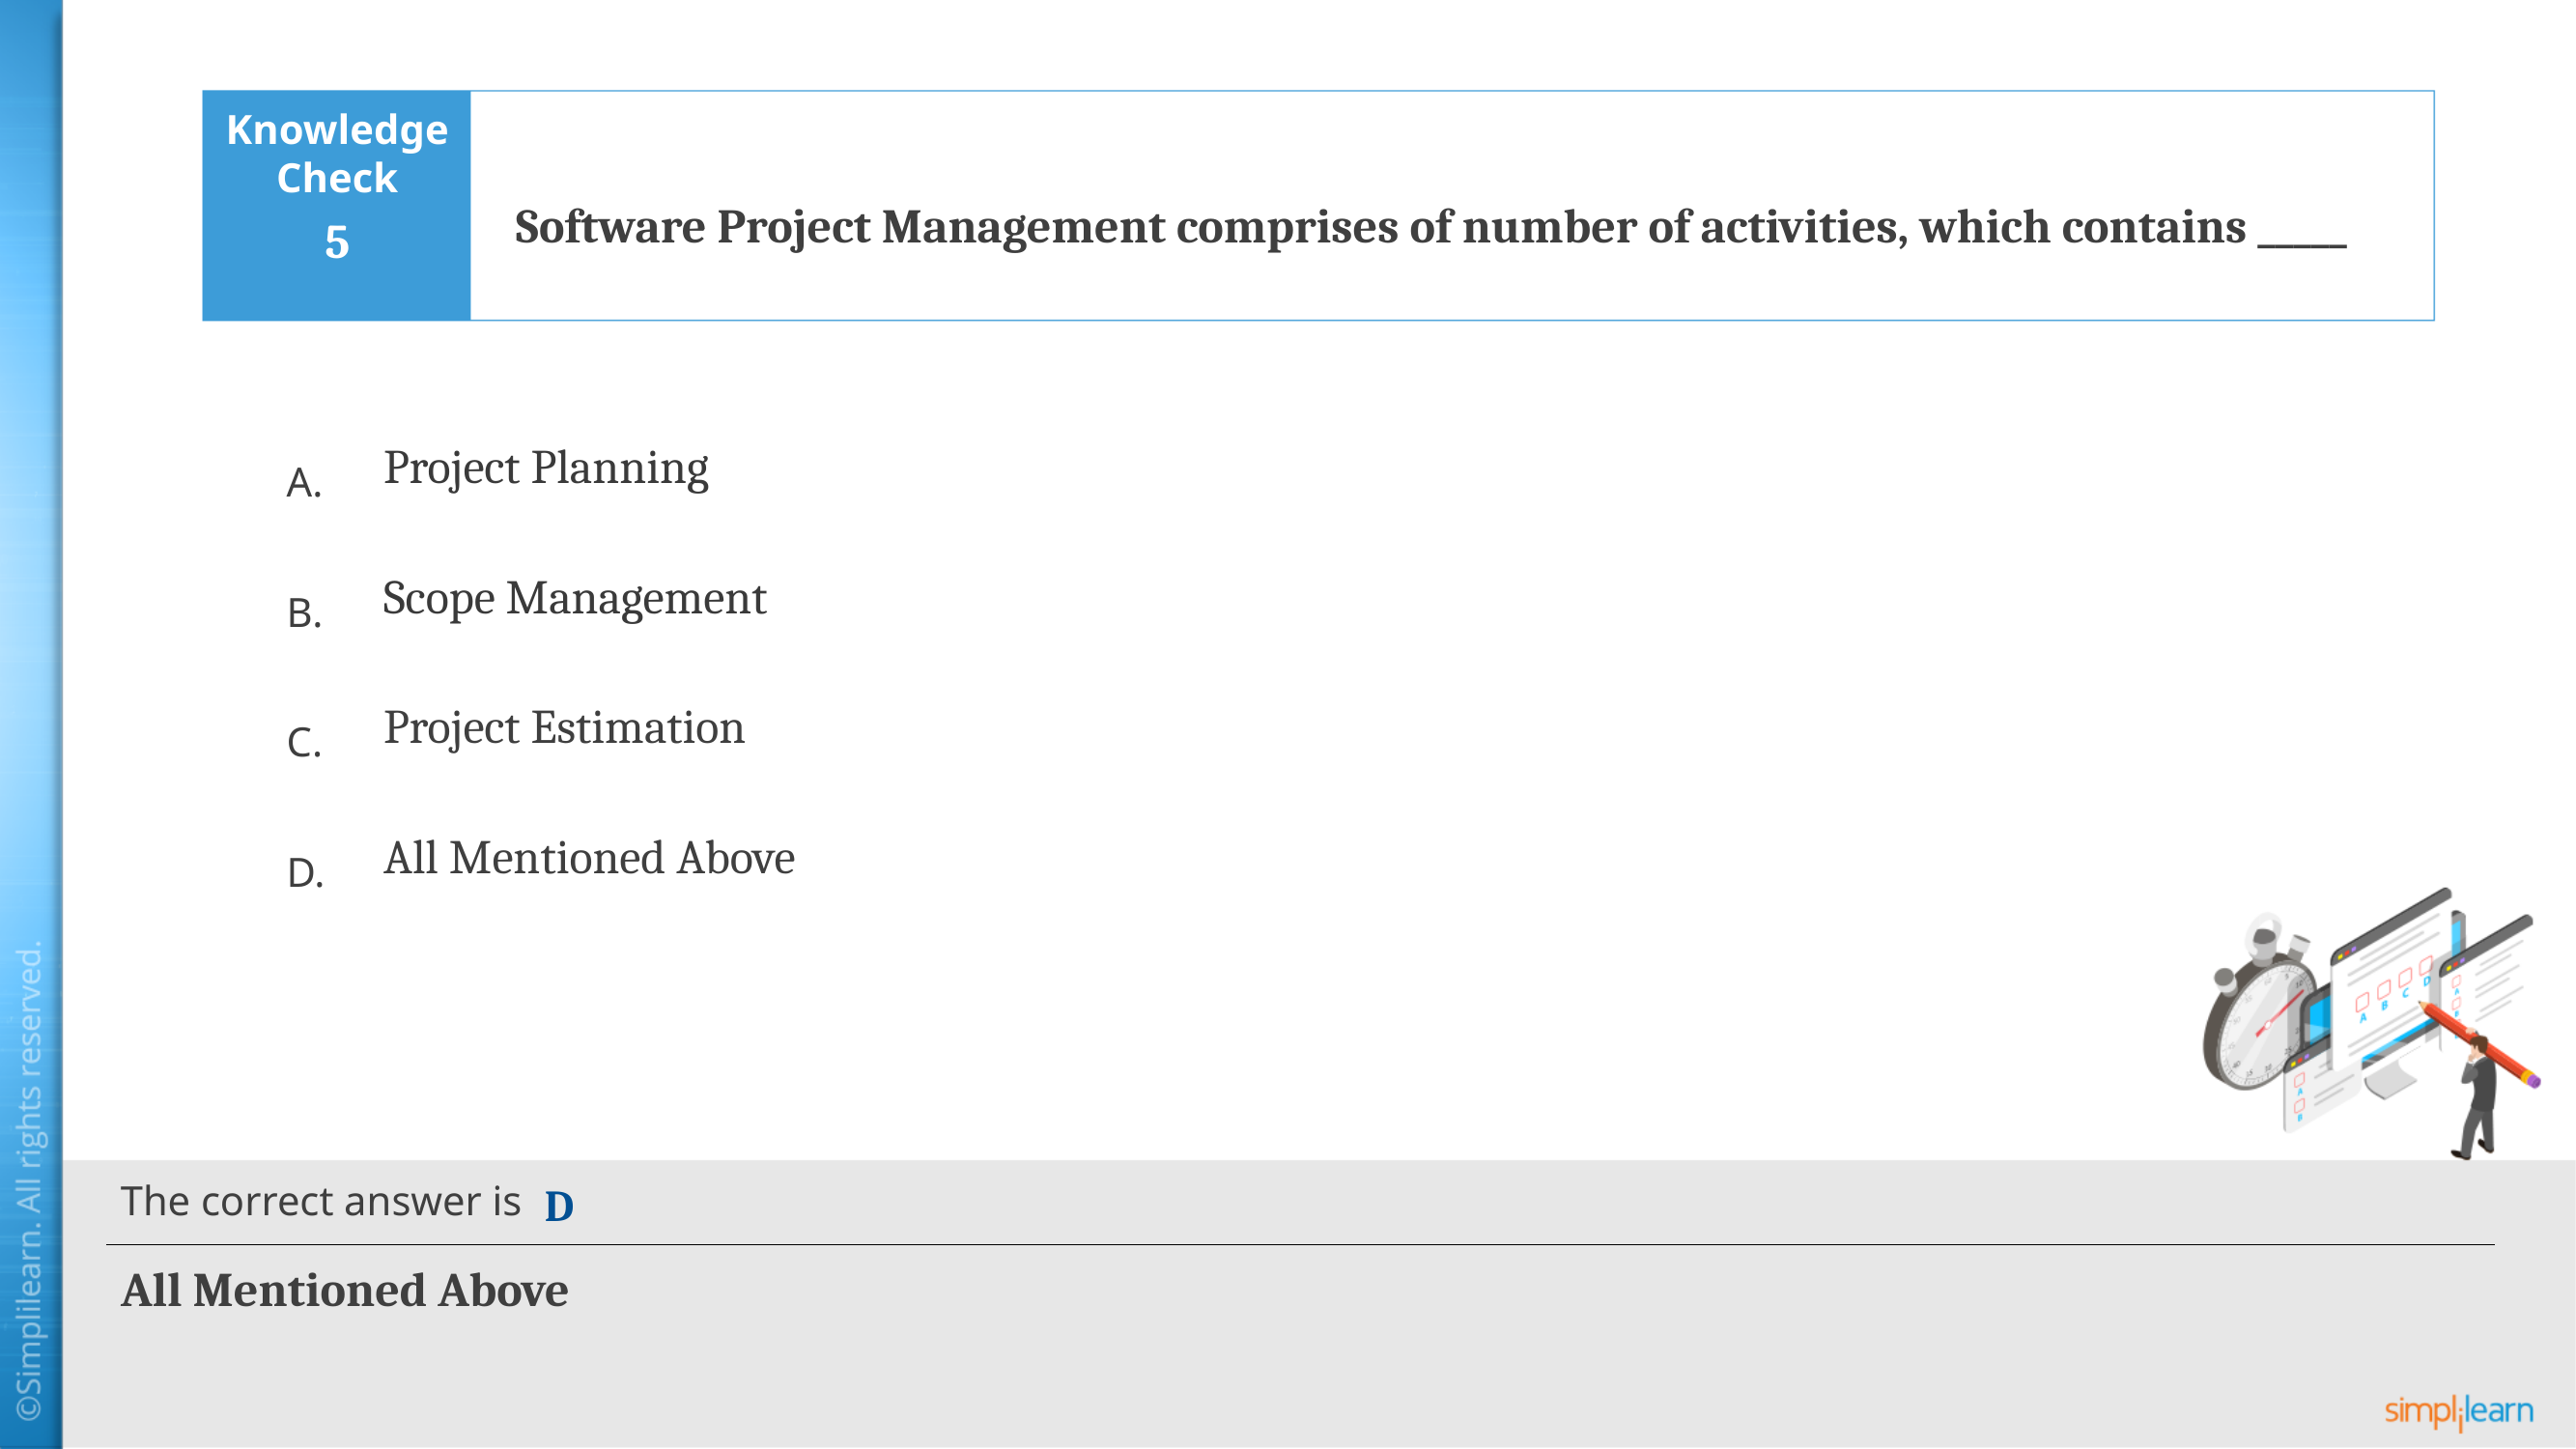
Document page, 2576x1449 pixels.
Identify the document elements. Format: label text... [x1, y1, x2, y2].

list D [530, 1167, 1961, 1232]
text_box [477, 90, 2430, 317]
list 5 [203, 203, 472, 310]
picture [0, 0, 2576, 1449]
text_box Scope Management [369, 572, 2152, 684]
text_box Project Estimation [369, 701, 2152, 813]
list All Mentioned Above [105, 1257, 2514, 1416]
text_box All Mentioned Above [369, 832, 2152, 944]
list Software Project Management comprises of number of activities, which contains _____ [501, 114, 2454, 341]
text_box Project Planning [369, 441, 2152, 554]
